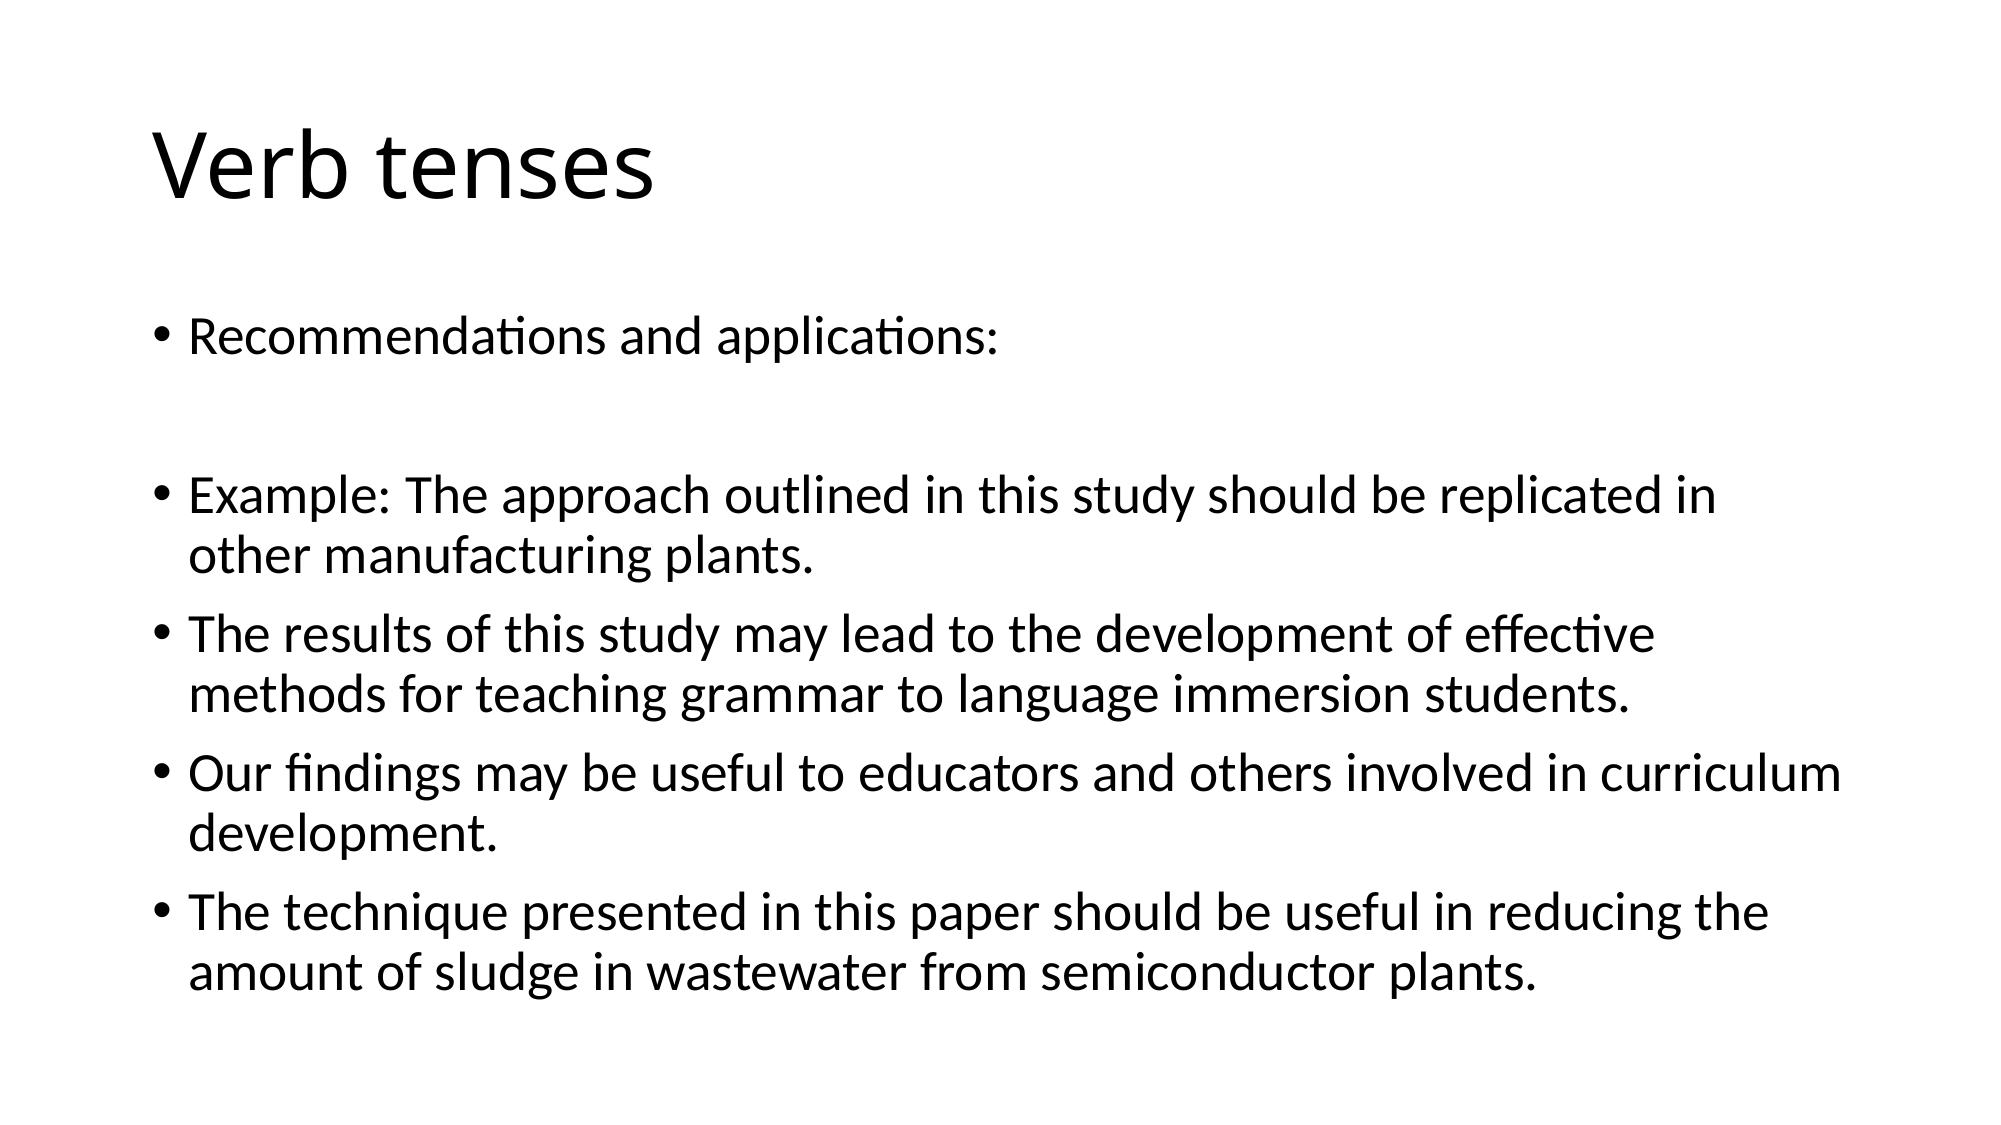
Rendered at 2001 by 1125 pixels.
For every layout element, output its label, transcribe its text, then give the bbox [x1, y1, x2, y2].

list Recommendations and applications: Example: The approach outlined in this study should be replicated in other manufacturing plants. The results of this study may lead to the development of effective methods for teaching grammar to language immersion students. Our findings may be useful to educators and others involved in curriculum development. The technique presented in this paper should be useful in reducing the amount of sludge in wastewater from semiconductor plants. [137, 299, 1863, 1014]
title Verb tenses [137, 59, 1863, 278]
